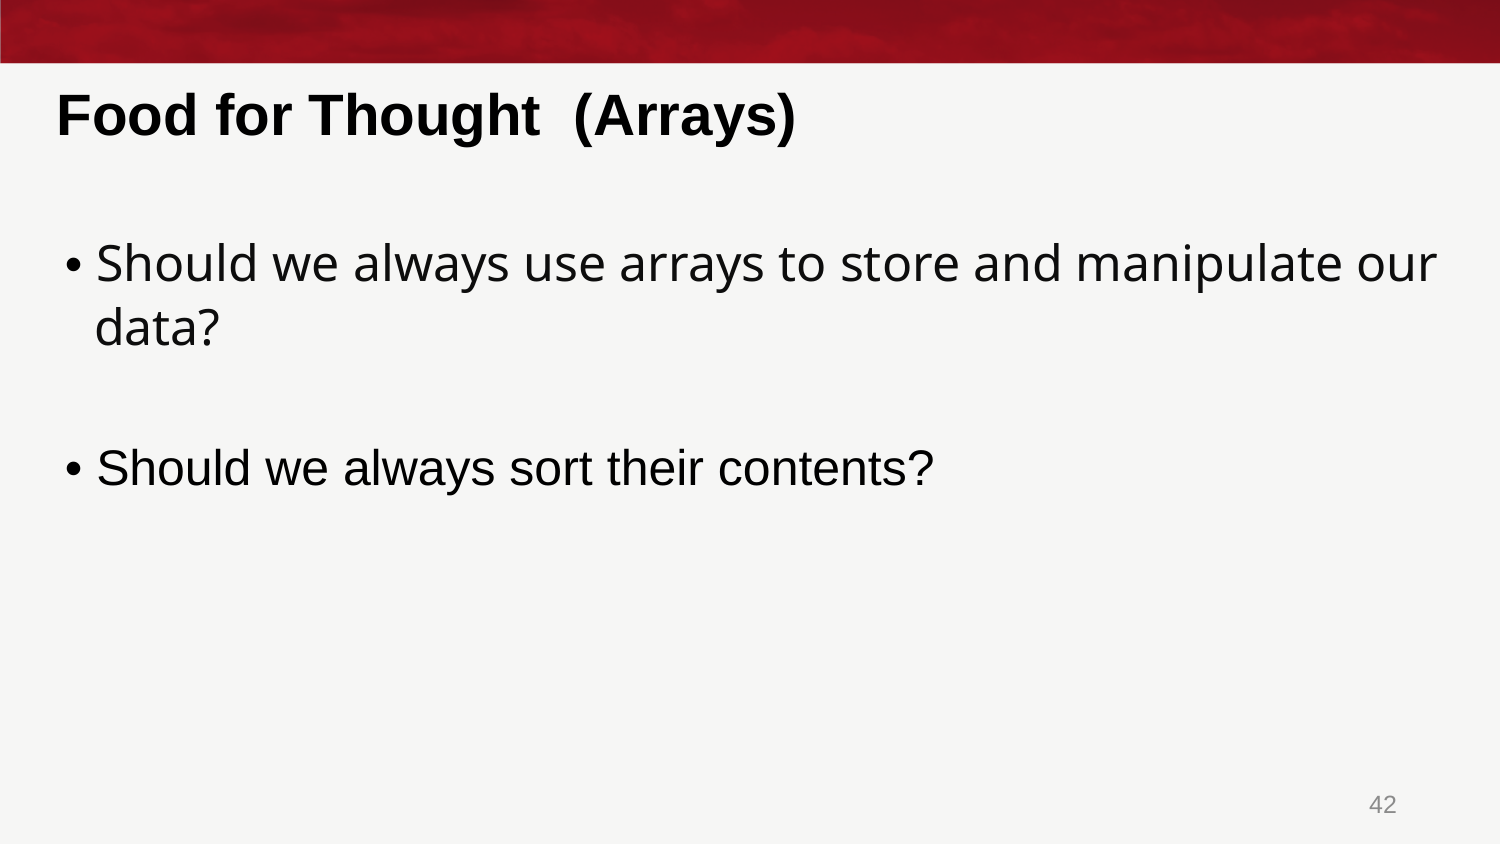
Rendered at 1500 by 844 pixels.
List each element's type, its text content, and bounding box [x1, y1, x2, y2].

picture [0, 0, 1500, 844]
list • Should we always use arrays to store and manipulate our data? • Should we always sort their contents? [64, 226, 1447, 768]
title Food for Thought (Arrays) [56, 77, 1439, 184]
